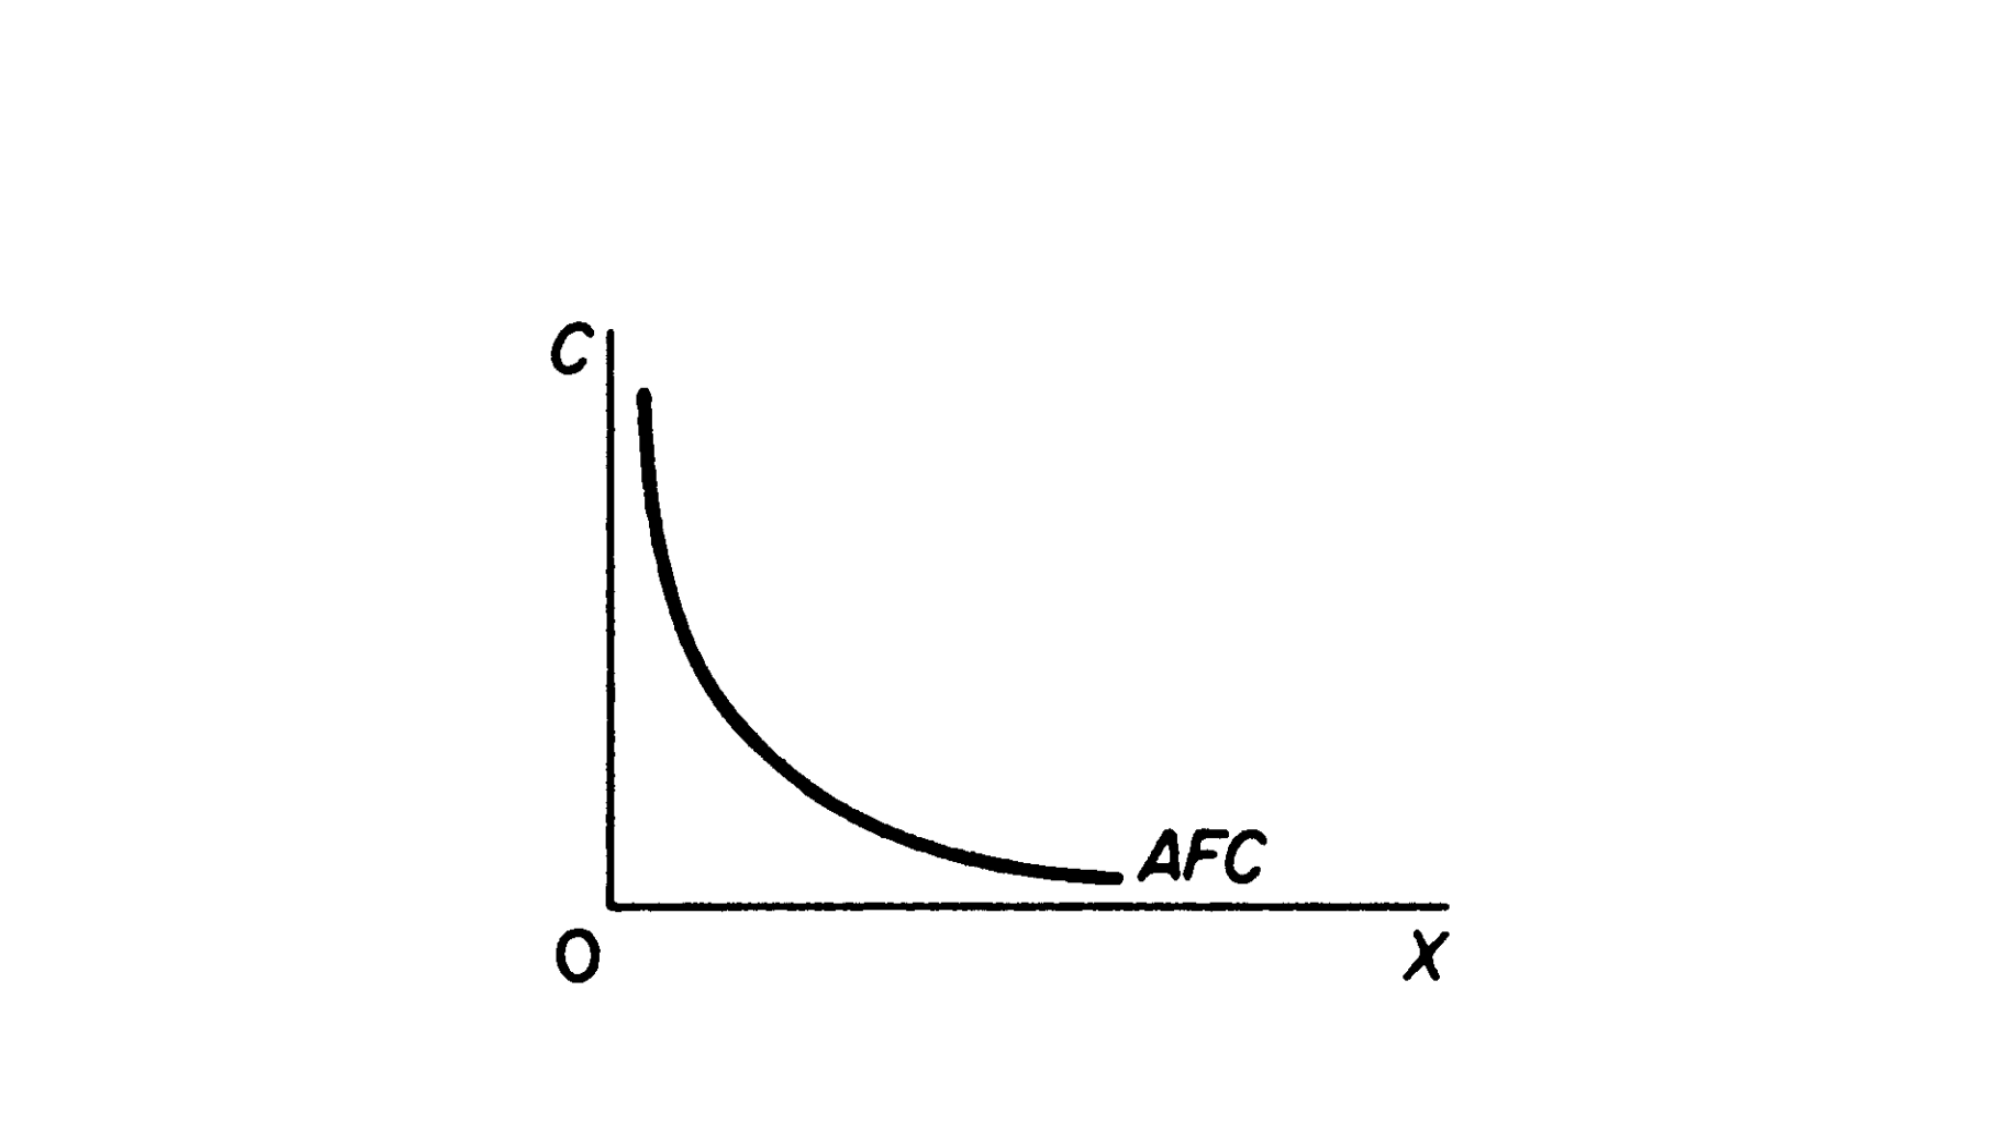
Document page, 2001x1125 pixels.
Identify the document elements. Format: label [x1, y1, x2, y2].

list [515, 277, 1485, 1014]
